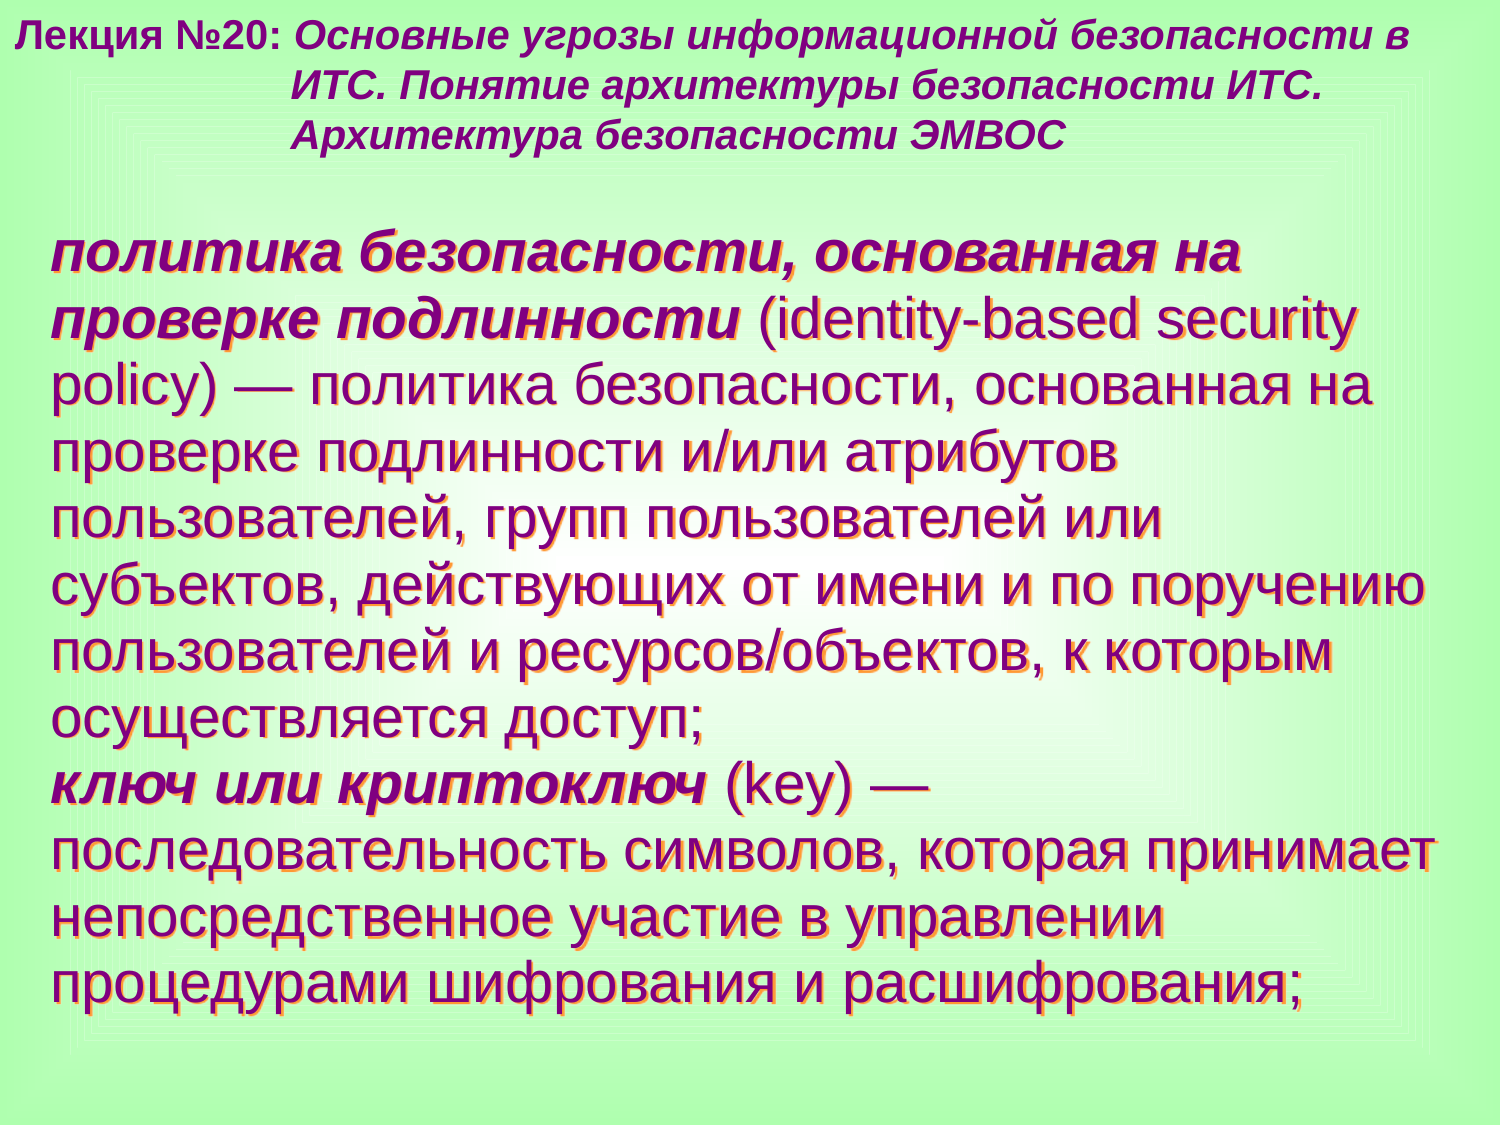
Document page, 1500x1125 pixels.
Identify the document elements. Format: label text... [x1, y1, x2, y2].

text_box Лекция №20: Основные угрозы информационной безопасности в ИТС. Понятие архитектуры безопасности ИТС. Архитектура безопасности ЭМВОС [0, 0, 1500, 165]
text_box политика безопасности, основанная на проверке подлинности (identity-based security policy) — политика безопасности, основанная на проверке подлинности и/или атрибутов пользователей, групп пользователей или субъектов, действующих от имени и по поручению пользователей и ресурсов/объектов, к которым осуществляется доступ; ключ или криптоключ (key) — последовательность символов, которая принимает непосредственное участие в управлении процедурами шифрования и расшифрования; [35, 211, 1453, 1024]
